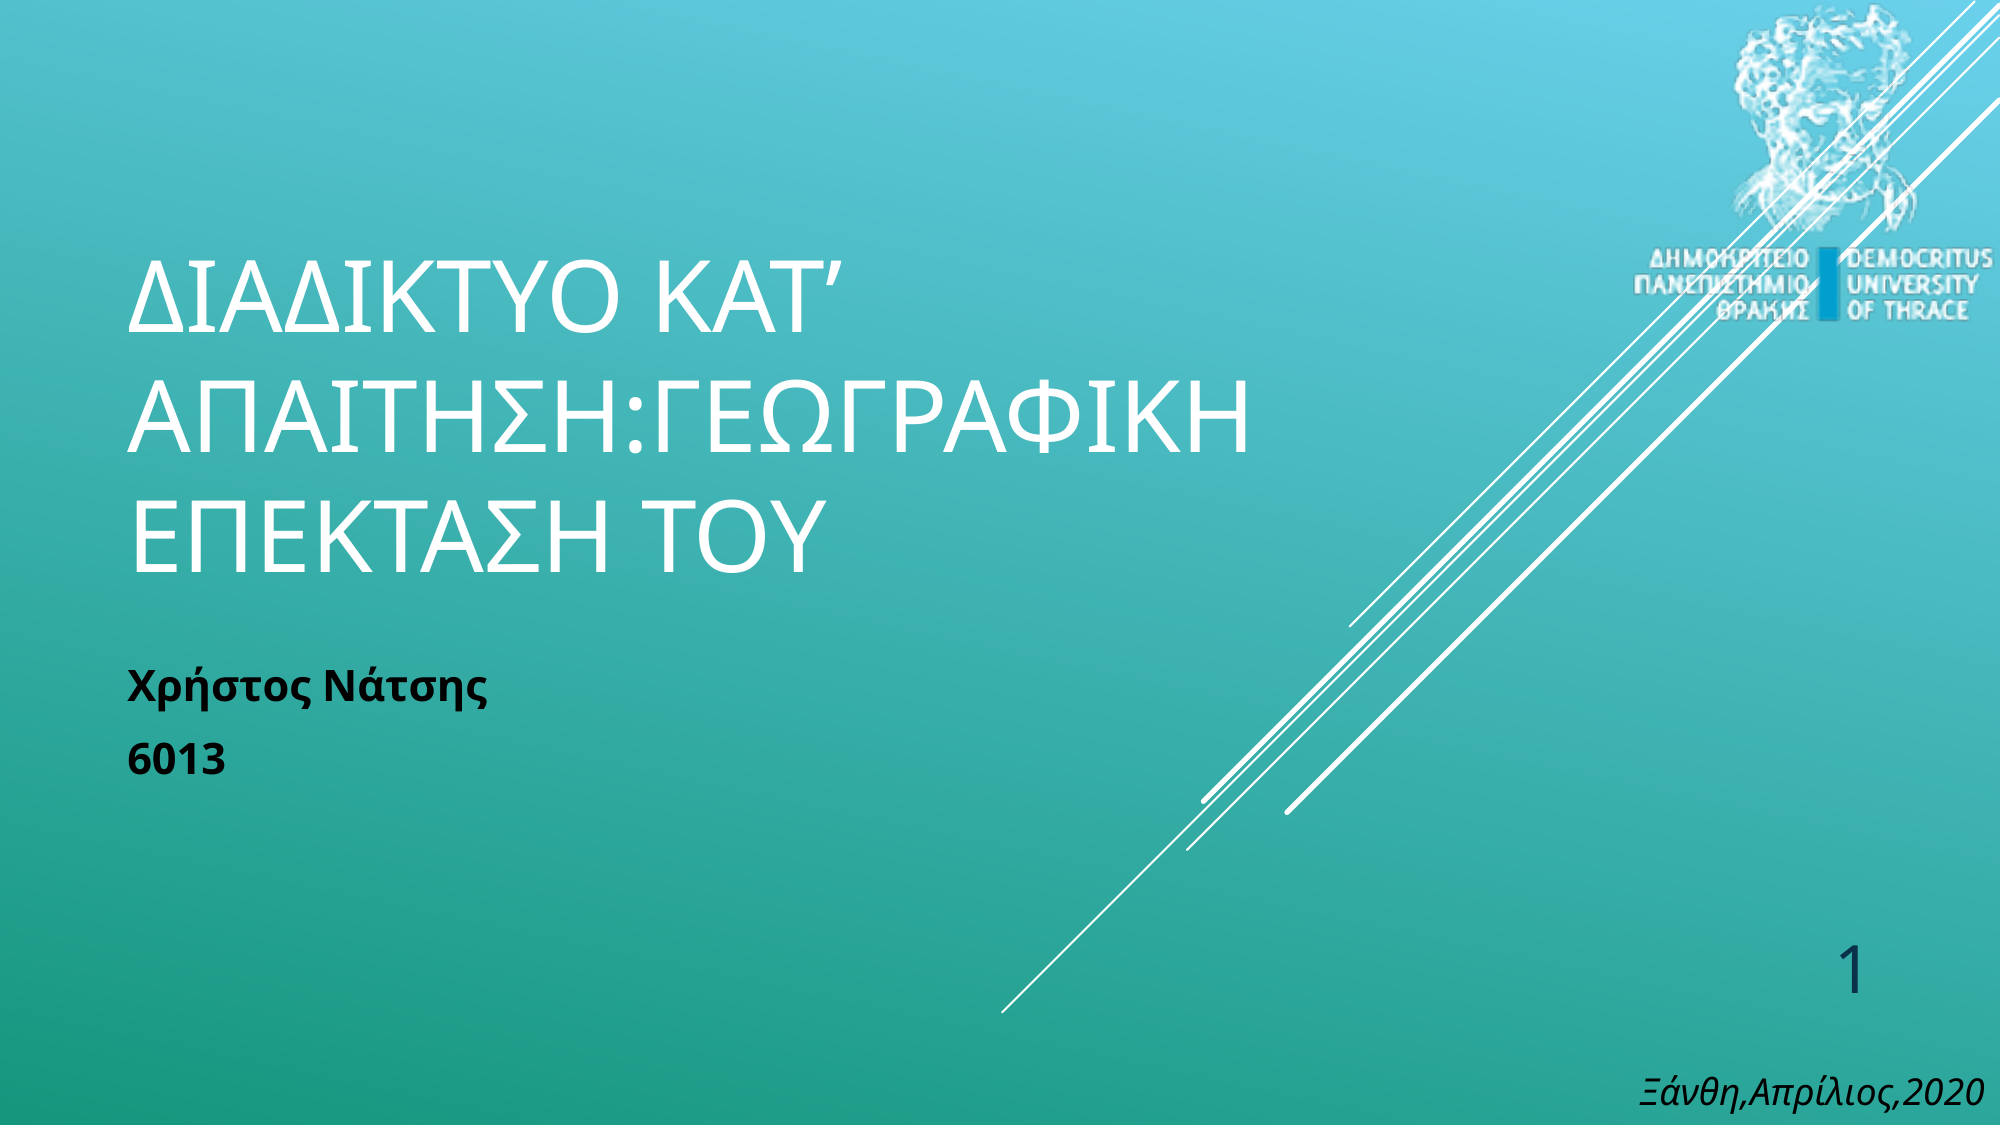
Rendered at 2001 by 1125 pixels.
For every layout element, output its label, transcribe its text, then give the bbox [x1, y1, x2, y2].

picture [1632, 0, 2000, 334]
slide_number 1 [1700, 915, 1888, 1025]
title Διαδικτυο κατ’ απαιτηση:γεωγραφικη επεκταση του [112, 112, 1425, 600]
subtitle Χρήστος Νάτσης 6013 Ξάνθη,Απρίλιος,2020 [112, 651, 2000, 1125]
